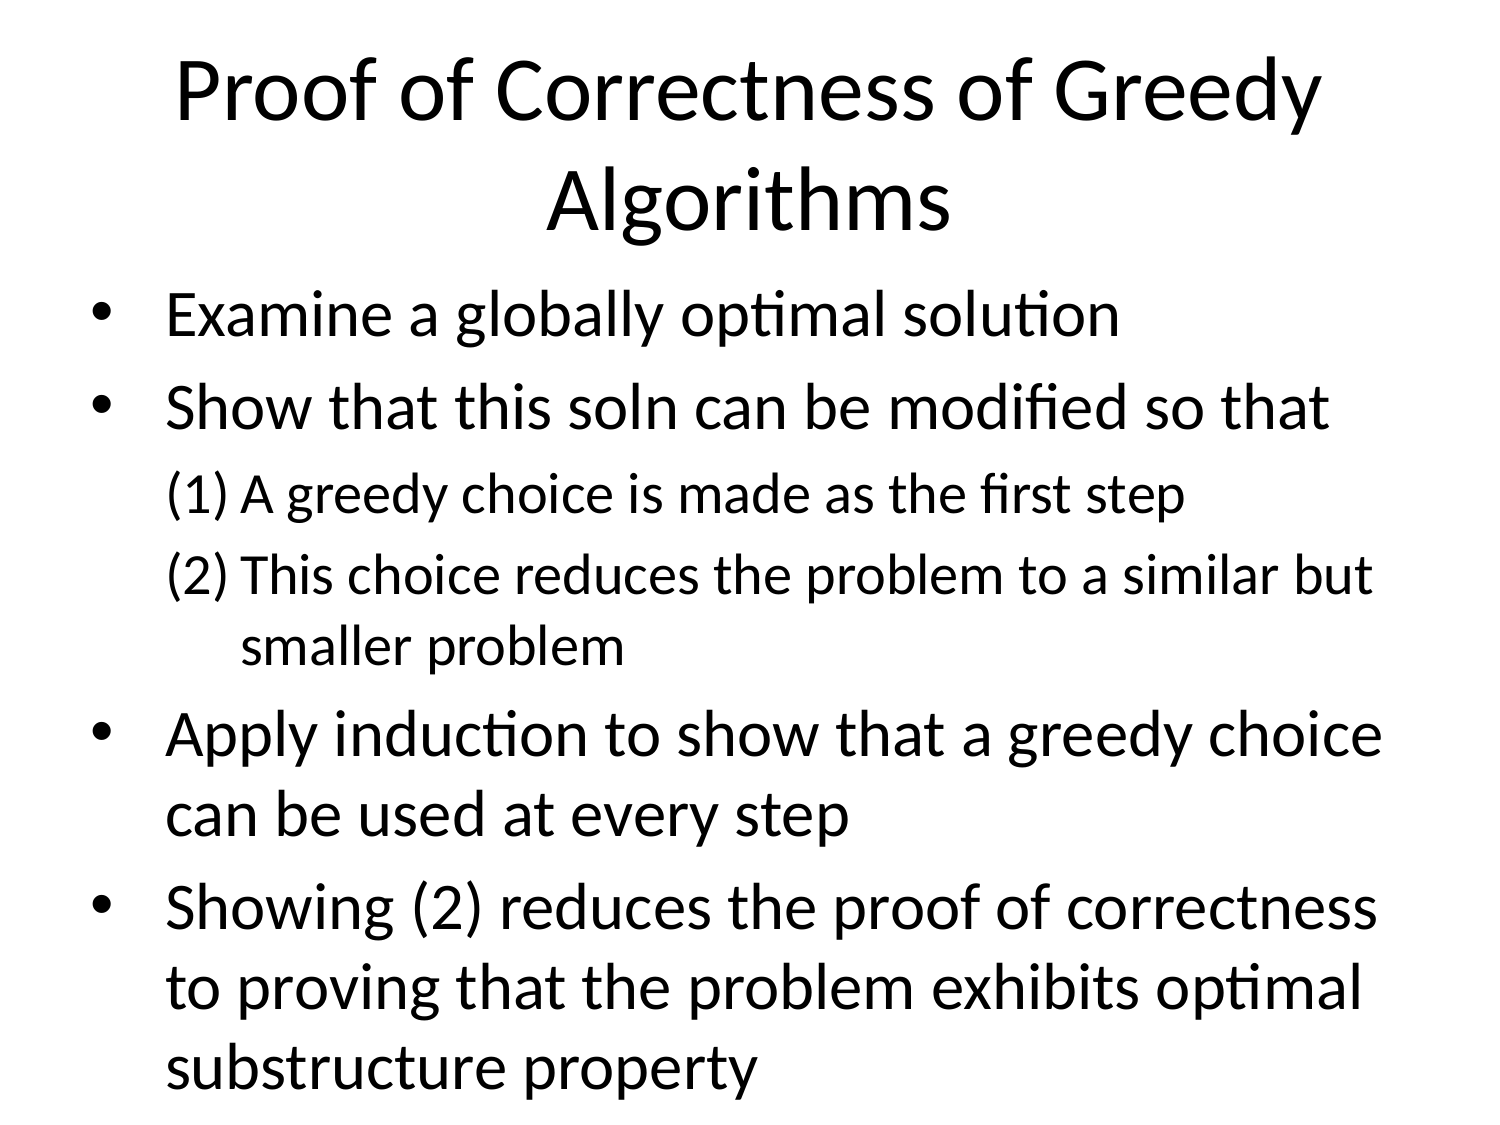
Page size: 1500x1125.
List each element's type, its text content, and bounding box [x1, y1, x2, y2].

title Proof of Correctness of Greedy Algorithms [75, 45, 1425, 233]
list Examine a globally optimal solution Show that this soln can be modified so that A greedy choice is made as the first step This choice reduces the problem to a similar but smaller problem Apply induction to show that a greedy choice can be used at every step Showing (2) reduces the proof of correctness to proving that the problem exhibits optimal substructure property [75, 262, 1425, 1005]
